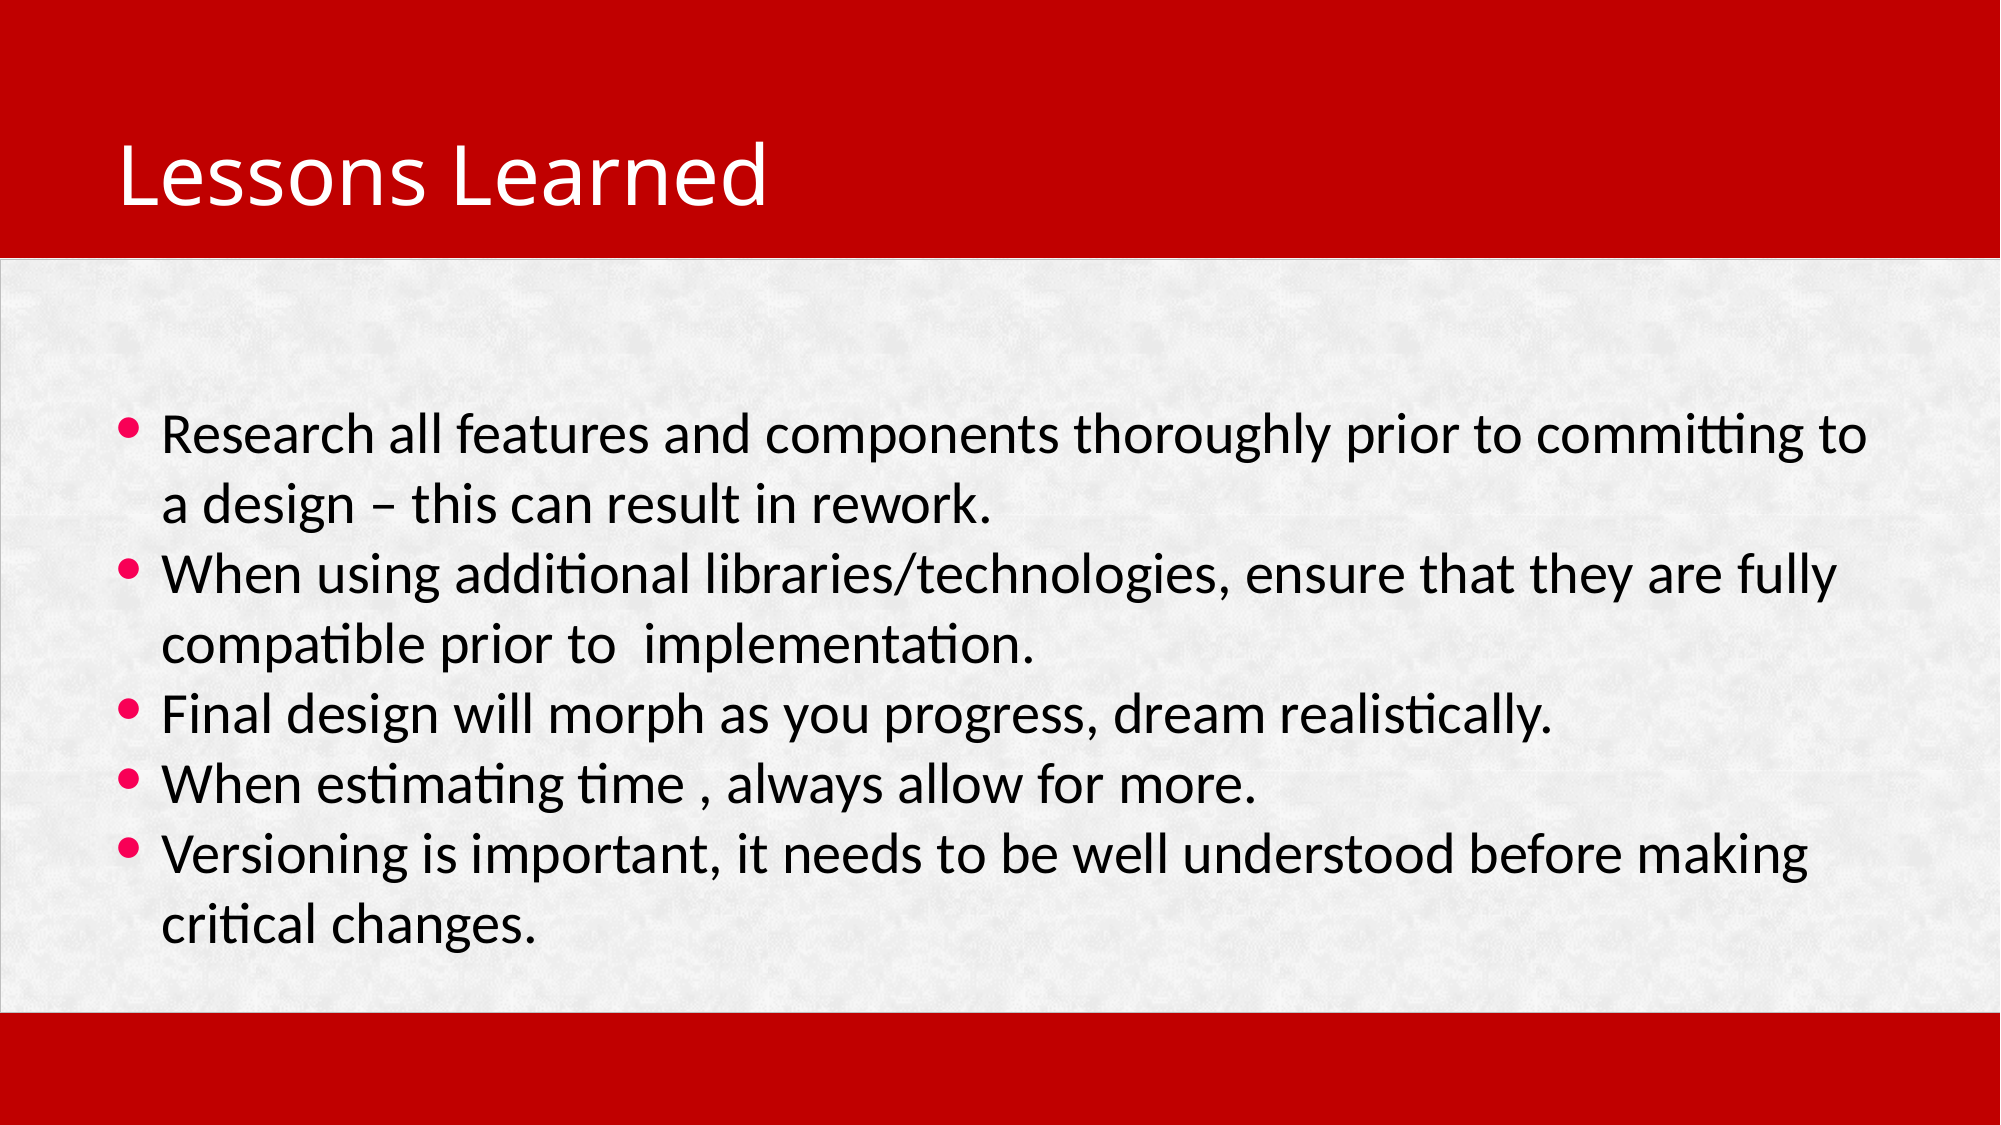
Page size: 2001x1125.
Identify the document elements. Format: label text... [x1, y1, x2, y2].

text_box [0, 258, 2000, 1013]
text_box Research all features and components thoroughly prior to committing to a design – this can result in rework. When using additional libraries/technologies, ensure that they are fully compatible prior to implementation. Final design will morph as you progress, dream realistically. When estimating time , always allow for more. Versioning is important, it needs to be well understood before making critical changes. [99, 318, 1900, 963]
text_box Lessons Learned [101, 114, 1288, 230]
